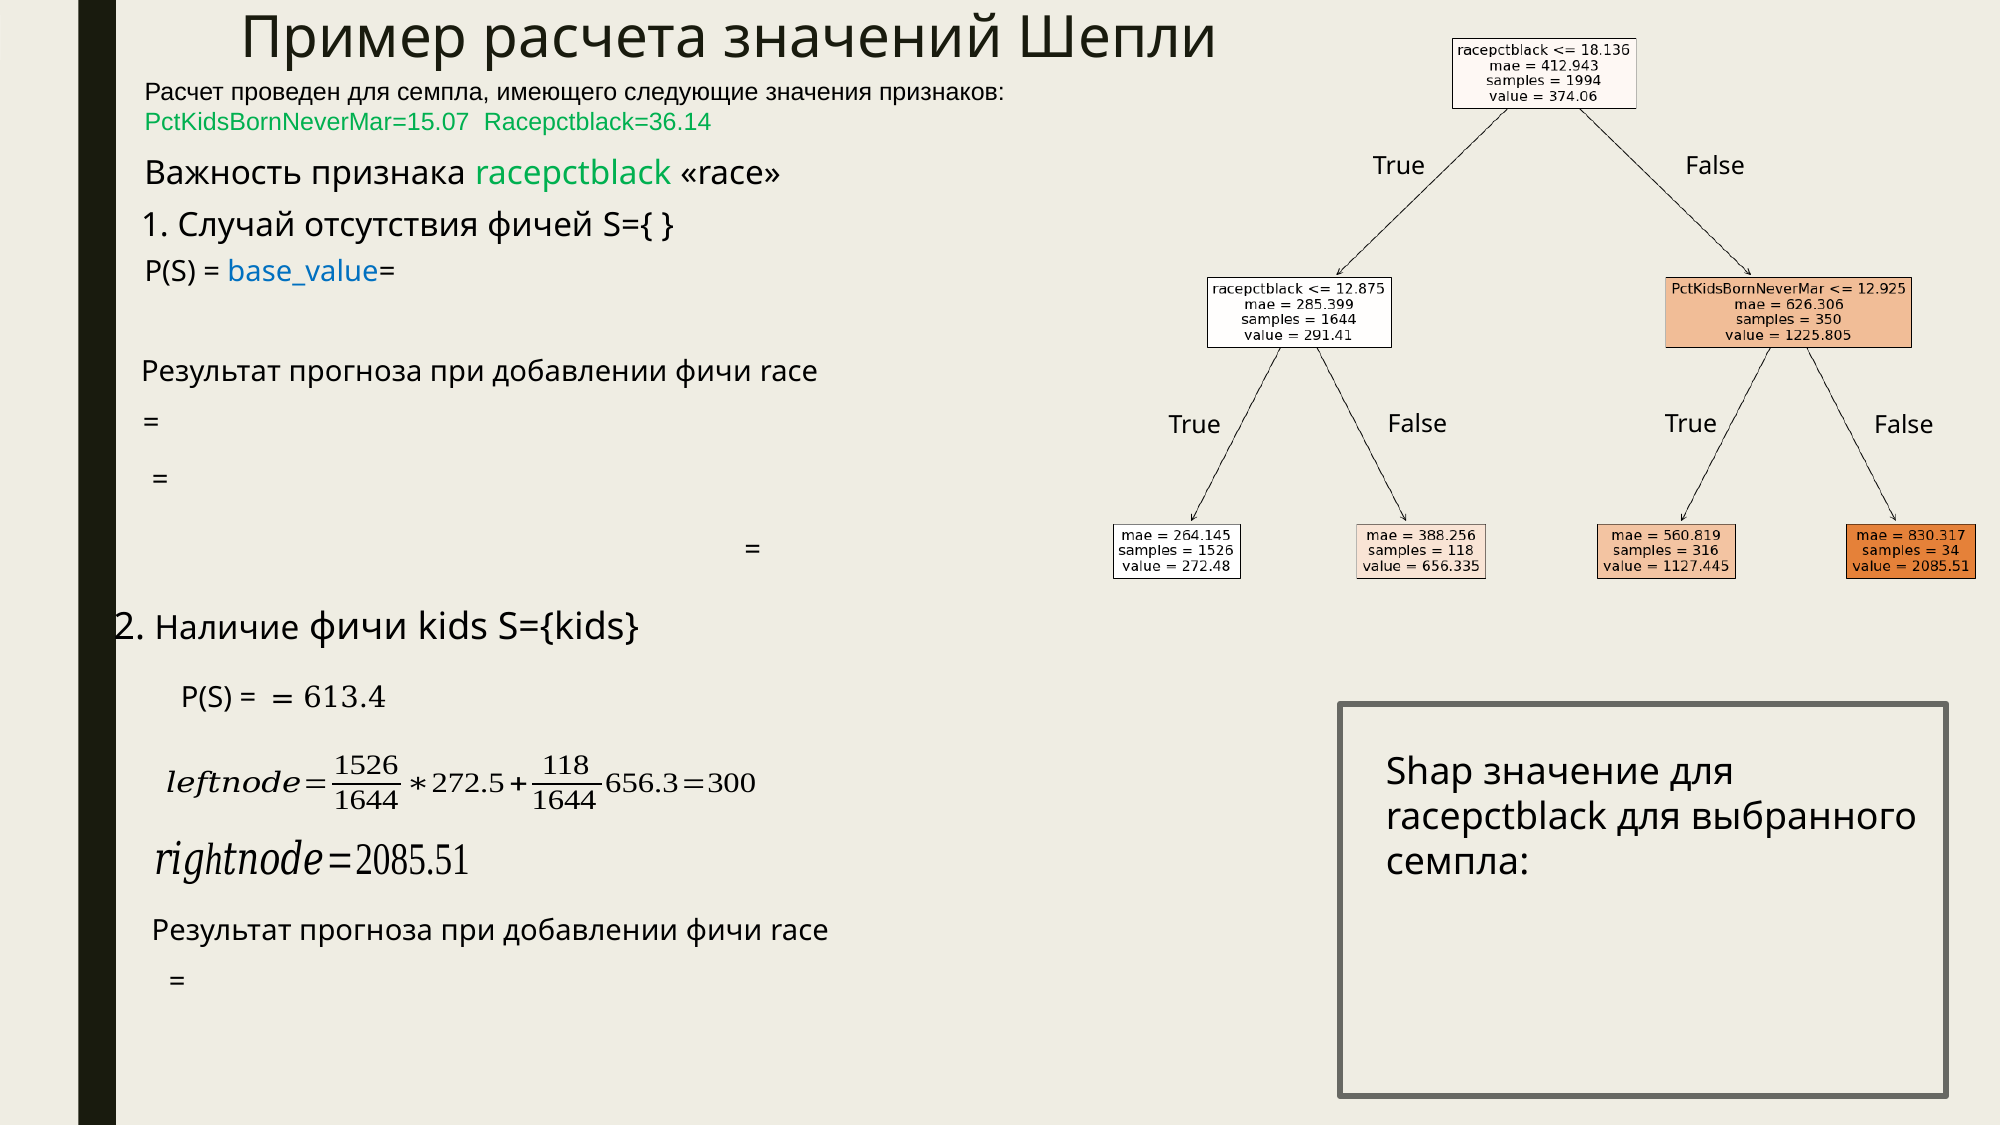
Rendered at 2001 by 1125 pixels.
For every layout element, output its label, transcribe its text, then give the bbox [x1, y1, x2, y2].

text_box Результат прогноза при добавлении фичи race [126, 344, 1012, 395]
text_box Результат прогноза при добавлении фичи race [136, 904, 844, 954]
text_box 2. Наличие фичи kids S={kids} [98, 594, 654, 655]
text_box Shap значение для racepctblack для выбранного семпла: [1371, 739, 1978, 890]
picture [1047, 0, 2000, 676]
title Пример расчета значений Шепли [225, 0, 1047, 68]
text_box Расчет проведен для семпла, имеющего следующие значения признаков: PctKidsBornNeverMar=15.07 Racepctblack=36.14 [129, 68, 1047, 143]
text_box [1337, 701, 1949, 1099]
text_box Важность признака racepctblack «race» [129, 143, 1018, 199]
text_box 1. Случай отсутствия фичей S={ } [126, 195, 729, 251]
